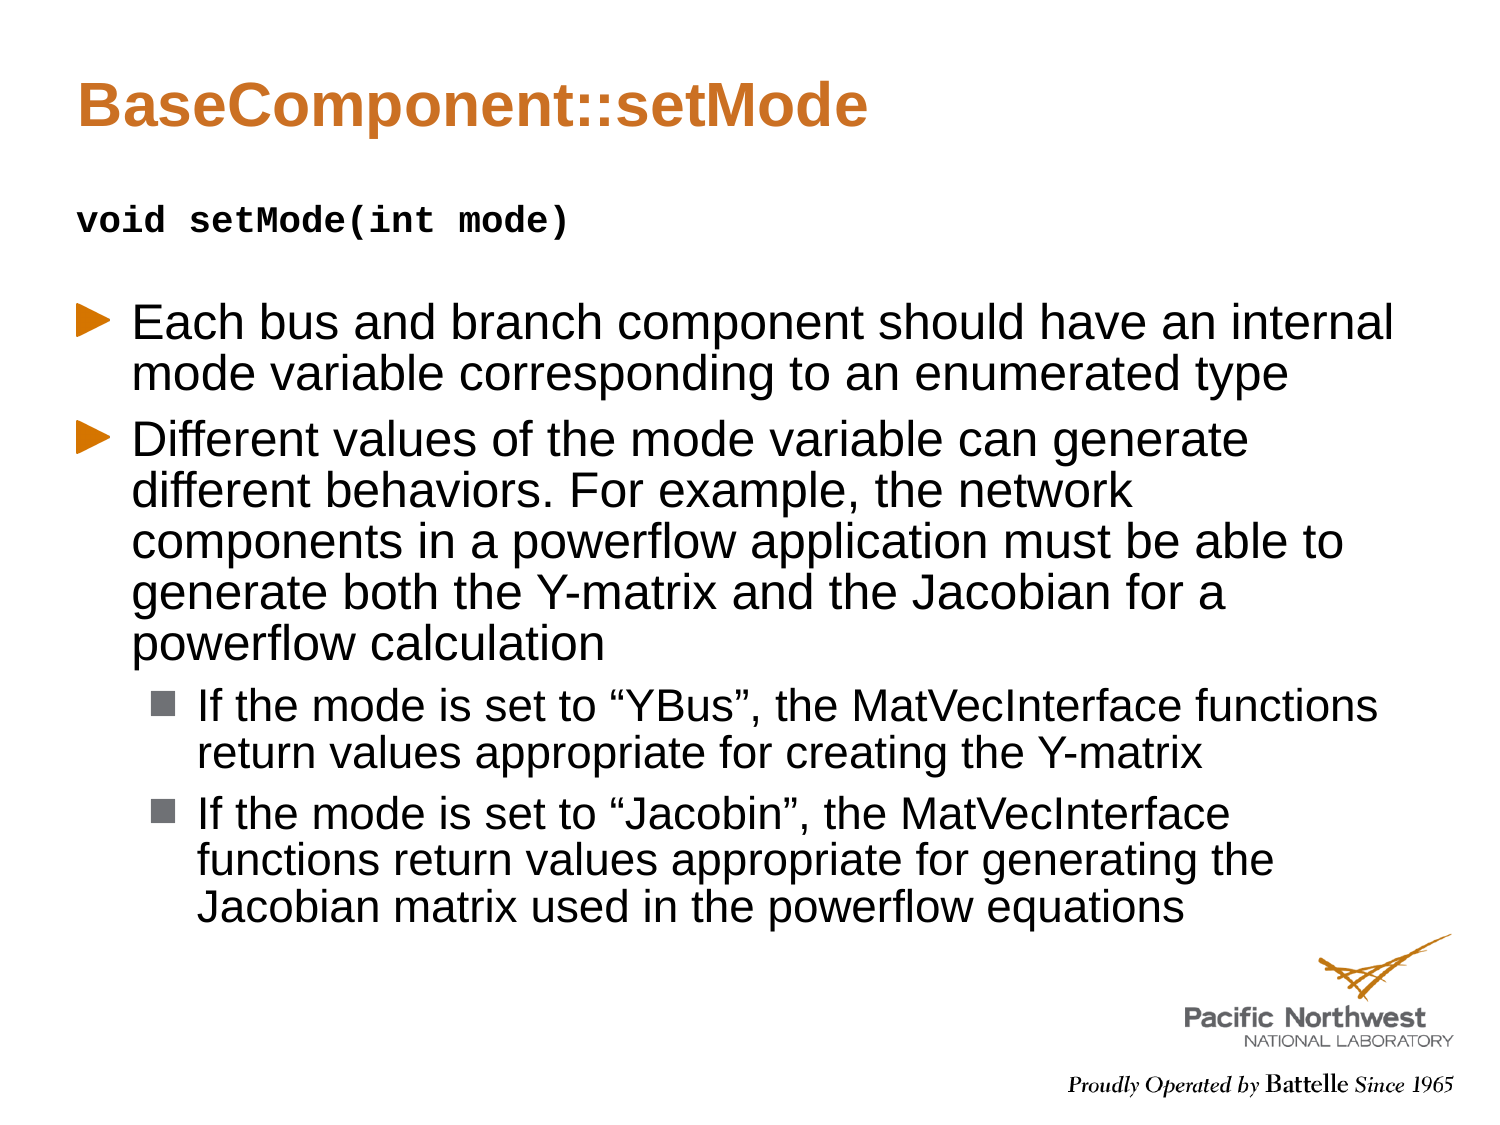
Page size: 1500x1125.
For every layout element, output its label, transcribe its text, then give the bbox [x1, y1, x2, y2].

list Each bus and branch component should have an internal mode variable corresponding to an enumerated type Different values of the mode variable can generate different behaviors. For example, the network components in a powerflow application must be able to generate both the Y-matrix and the Jacobian for a powerflow calculation If the mode is set to “YBus”, the MatVecInterface functions return values appropriate for creating the Y-matrix If the mode is set to “Jacobin”, the MatVecInterface functions return values appropriate for generating the Jacobian matrix used in the powerflow equations [75, 299, 1418, 886]
picture [1065, 930, 1500, 1125]
title BaseComponent::setMode [77, 75, 1424, 238]
picture [75, 302, 111, 338]
text_box void setMode(int mode) [61, 187, 586, 248]
picture [75, 419, 111, 455]
picture [150, 798, 176, 824]
picture [150, 690, 176, 717]
